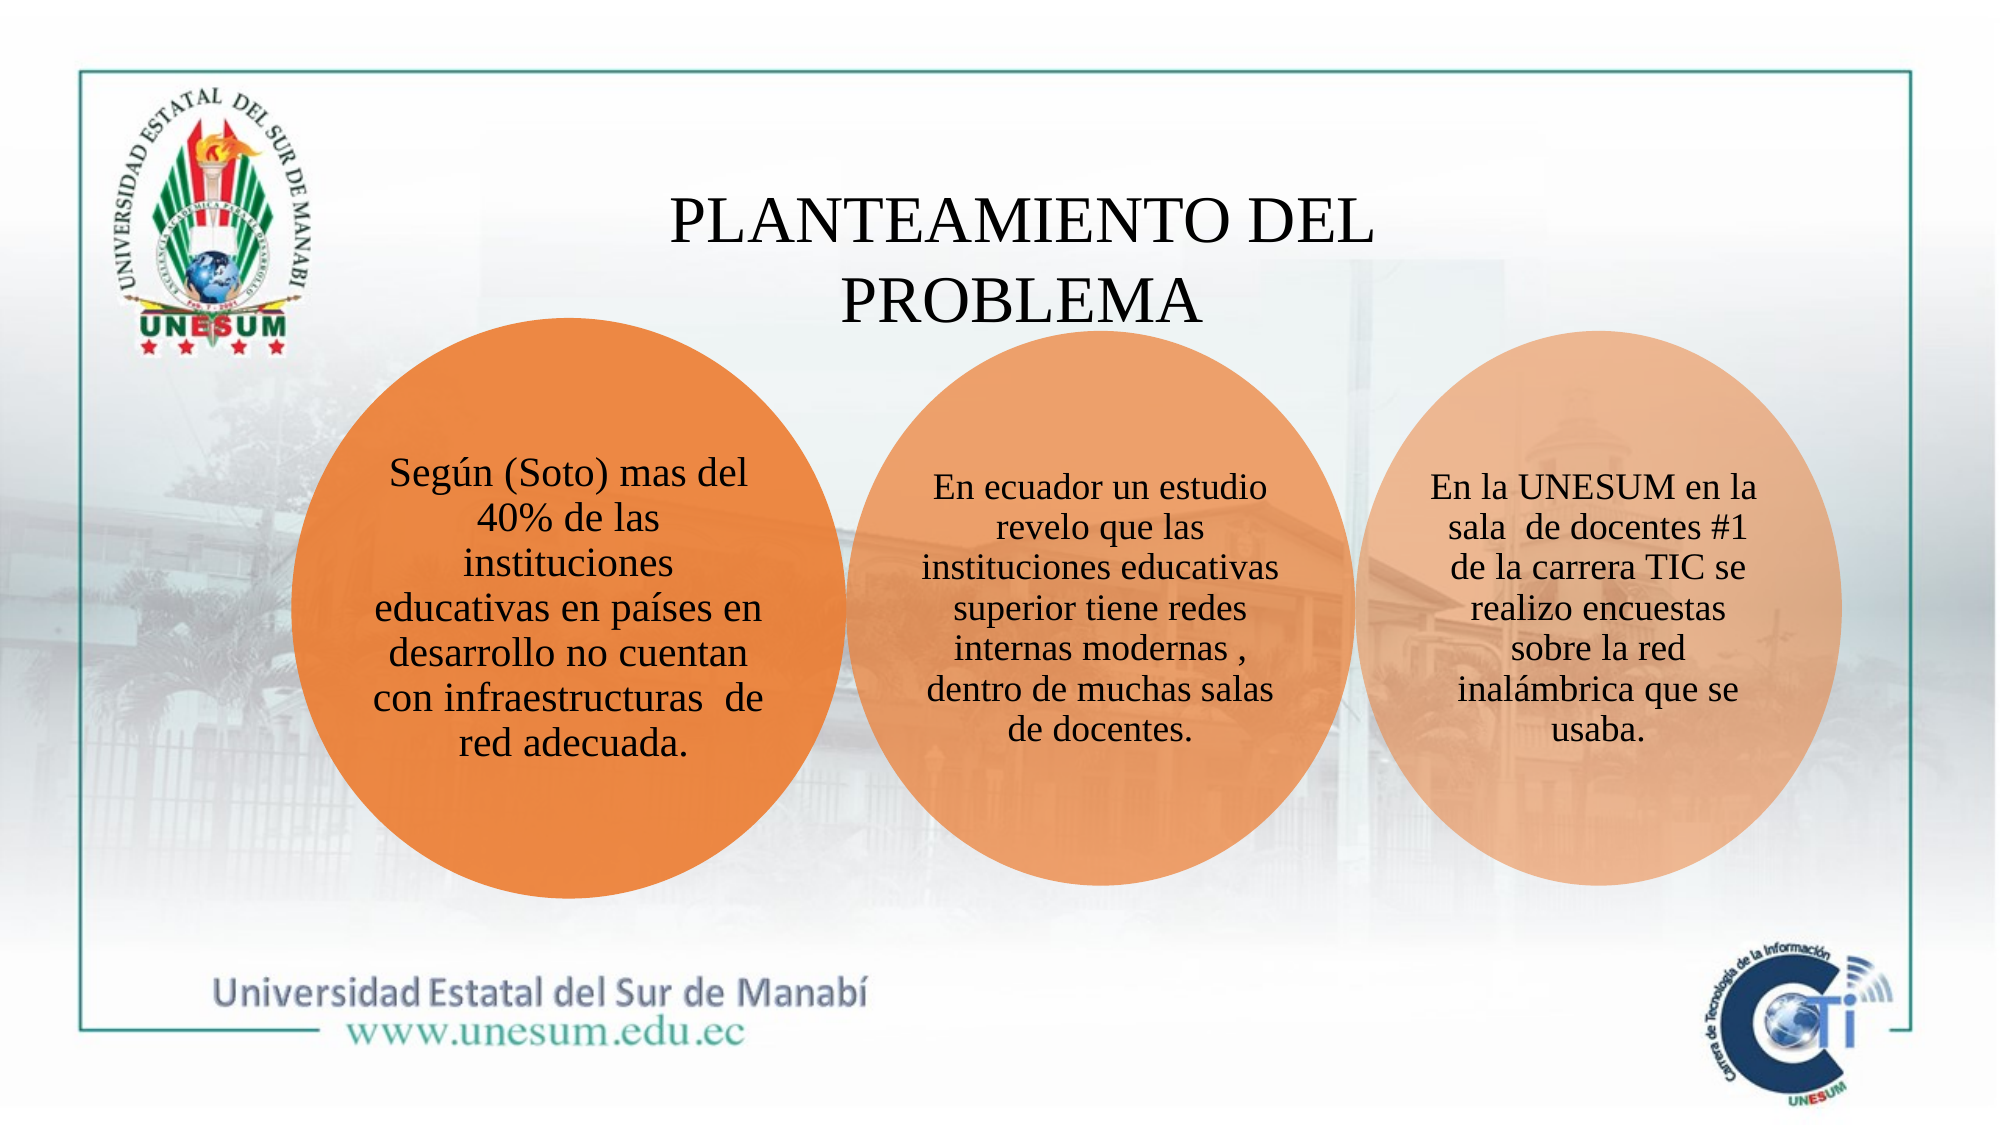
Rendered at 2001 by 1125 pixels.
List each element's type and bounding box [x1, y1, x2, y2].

picture [0, 0, 2000, 1125]
text_box [290, 217, 1843, 999]
